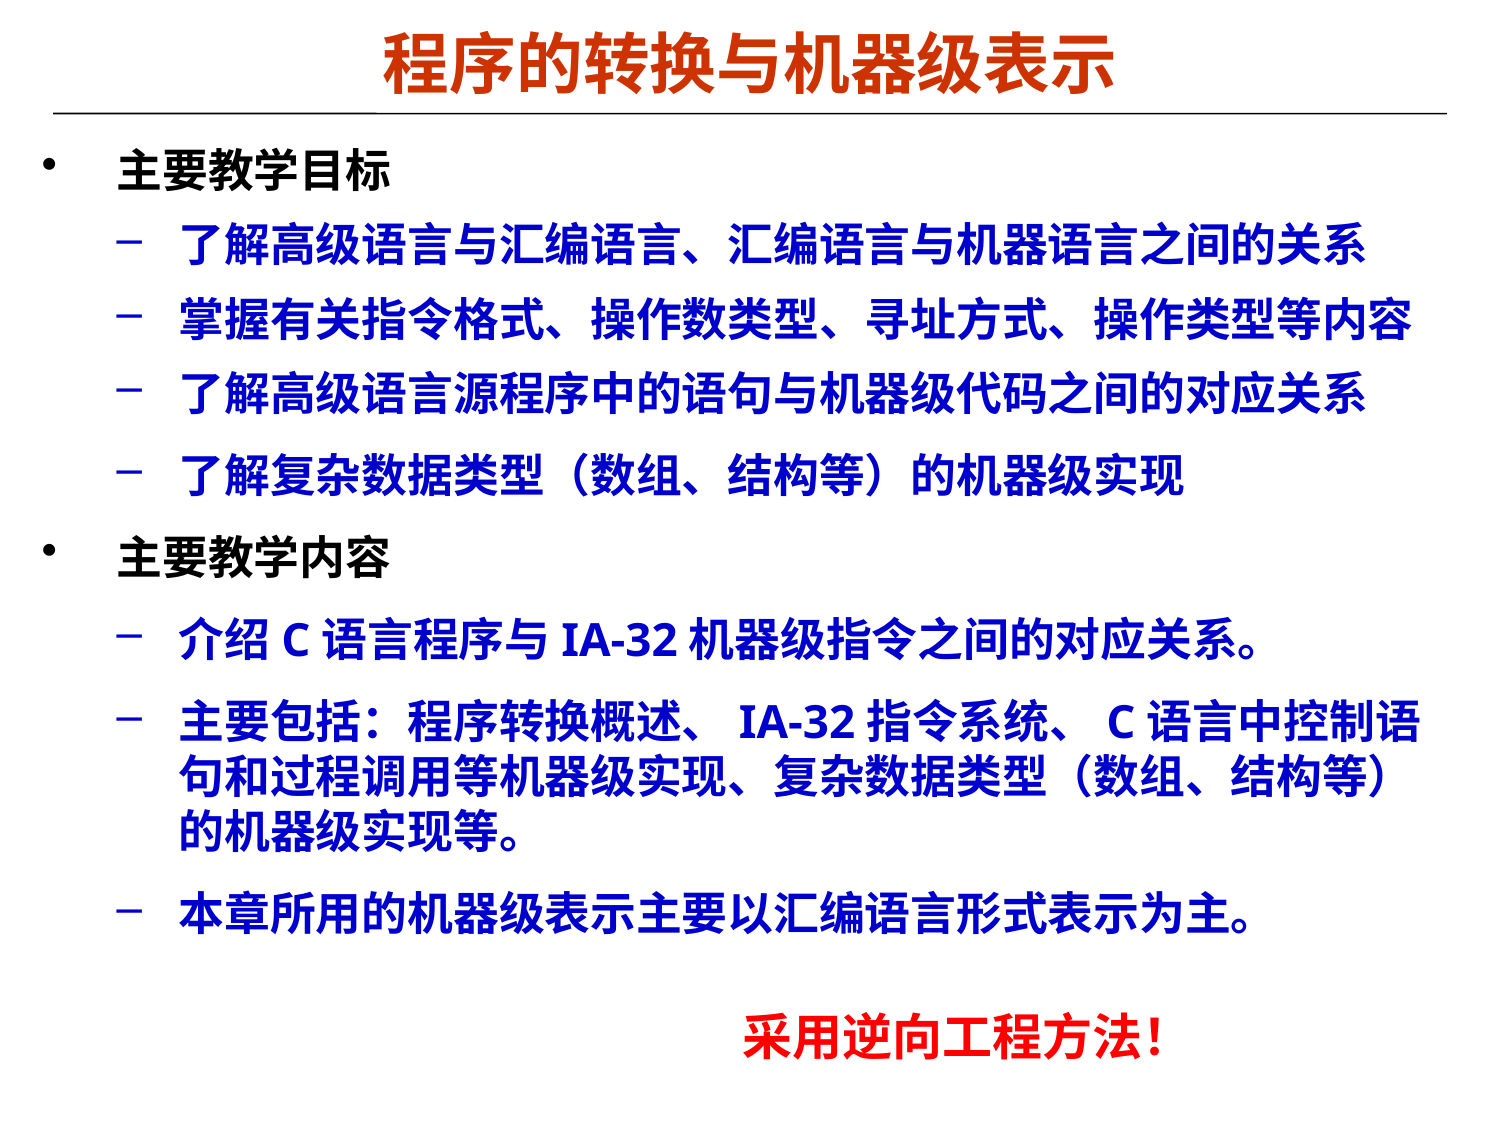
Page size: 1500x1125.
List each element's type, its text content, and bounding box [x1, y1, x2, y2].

list 主要教学目标 了解高级语言与汇编语言、汇编语言与机器语言之间的关系 掌握有关指令格式、操作数类型、寻址方式、操作类型等内容 了解高级语言源程序中的语句与机器级代码之间的对应关系 了解复杂数据类型（数组、结构等）的机器级实现 主要教学内容 介绍C语言程序与IA-32机器级指令之间的对应关系。 主要包括：程序转换概述、IA-32指令系统、C语言中控制语句和过程调用等机器级实现、复杂数据类型（数组、结构等）的机器级实现等。 本章所用的机器级表示主要以汇编语言形式表示为主。 [26, 134, 1444, 1065]
text_box 采用逆向工程方法！ [727, 998, 1297, 1073]
title 程序的转换与机器级表示 [75, 16, 1425, 109]
